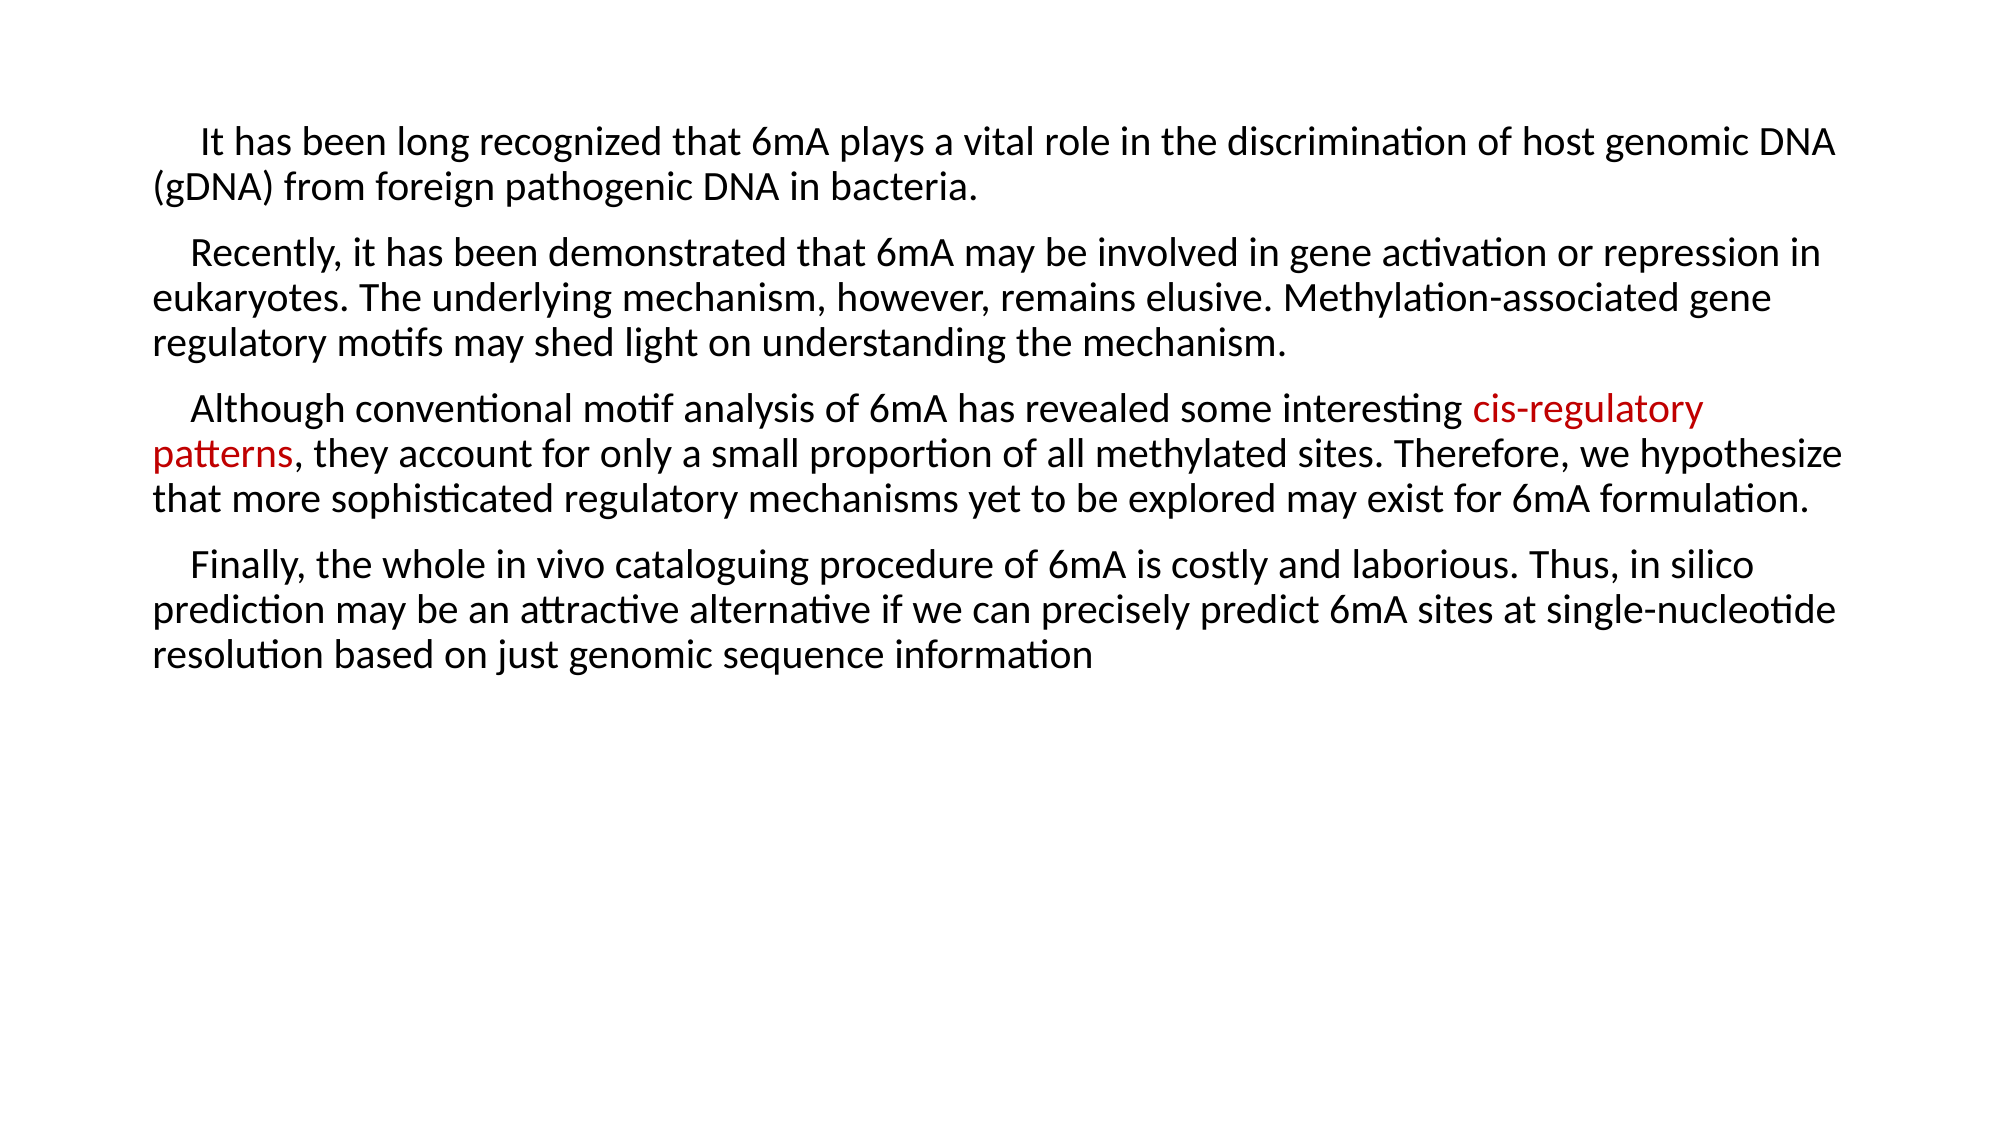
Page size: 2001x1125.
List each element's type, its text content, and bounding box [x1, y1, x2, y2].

list It has been long recognized that 6mA plays a vital role in the discrimination of host genomic DNA (gDNA) from foreign pathogenic DNA in bacteria. Recently, it has been demonstrated that 6mA may be involved in gene activation or repression in eukaryotes. The underlying mechanism, however, remains elusive. Methylation-associated gene regulatory motifs may shed light on understanding the mechanism. Although conventional motif analysis of 6mA has revealed some interesting cis-regulatory patterns, they account for only a small proportion of all methylated sites. Therefore, we hypothesize that more sophisticated regulatory mechanisms yet to be explored may exist for 6mA formulation. Finally, the whole in vivo cataloguing procedure of 6mA is costly and laborious. Thus, in silico prediction may be an attractive alternative if we can precisely predict 6mA sites at single-nucleotide resolution based on just genomic sequence information [137, 111, 1863, 1014]
